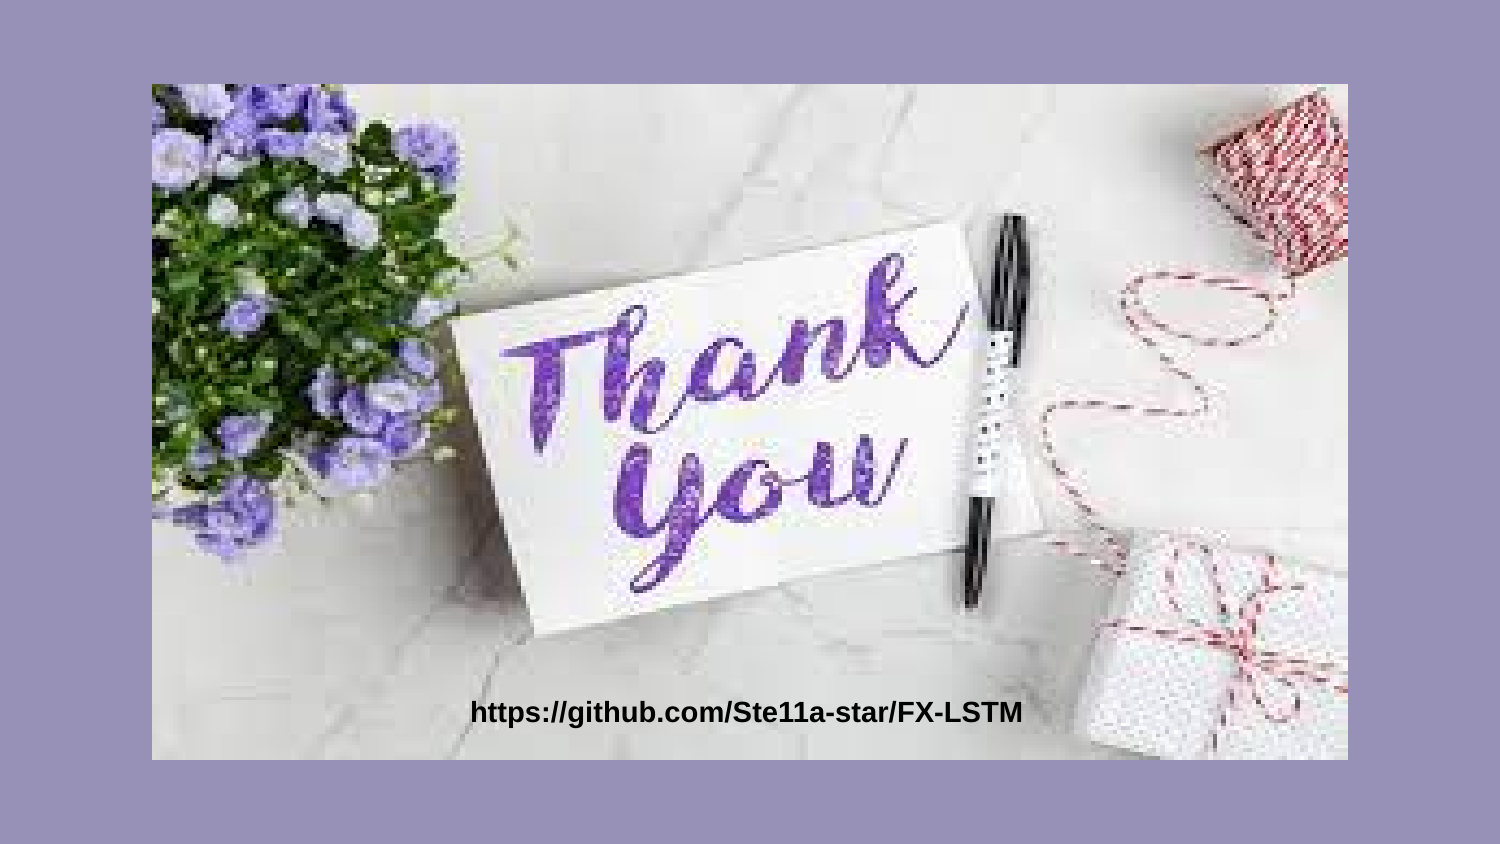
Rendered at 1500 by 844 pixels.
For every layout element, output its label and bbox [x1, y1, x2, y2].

picture [151, 84, 1349, 760]
